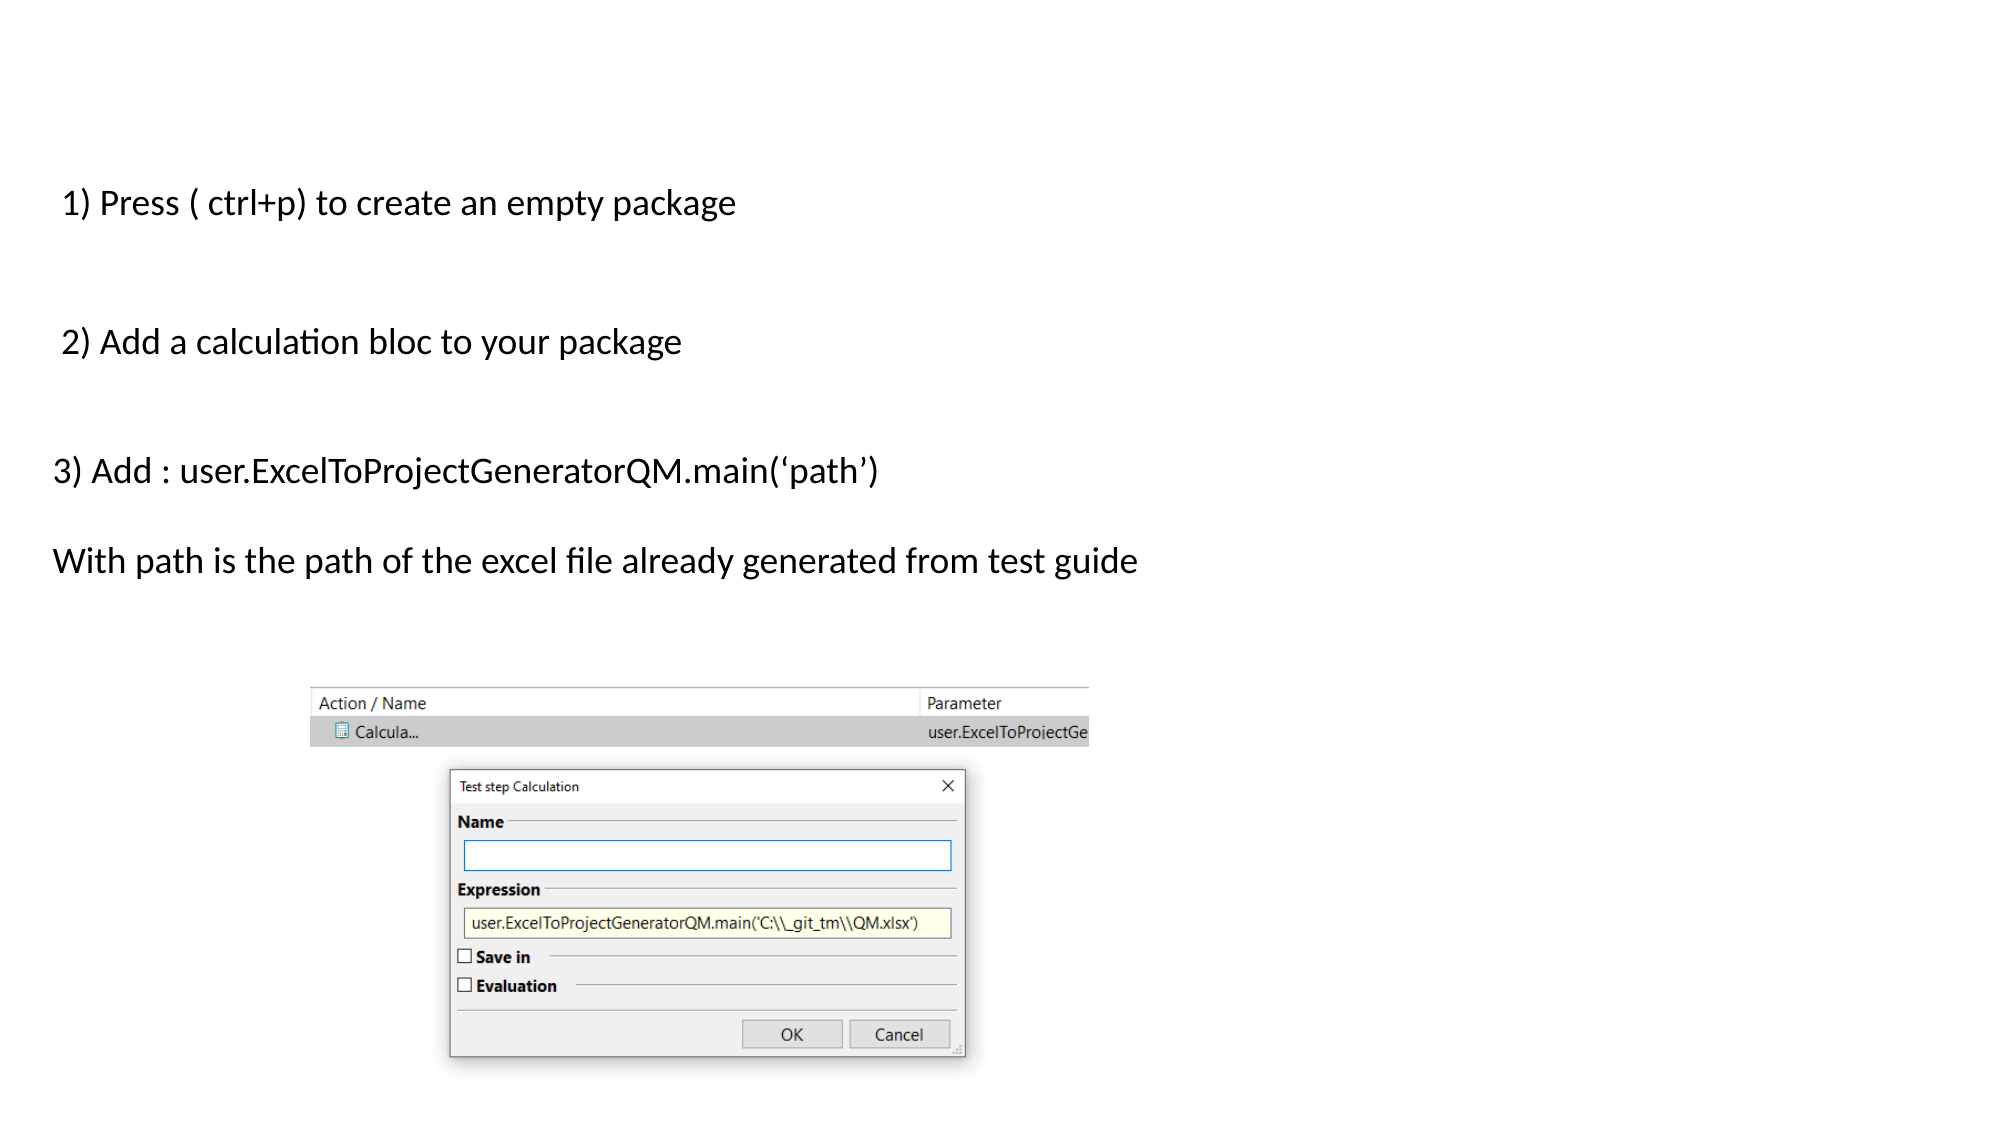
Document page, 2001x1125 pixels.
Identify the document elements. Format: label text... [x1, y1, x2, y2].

text_box 3) Add : user.ExcelToProjectGeneratorQM.main(‘path’) With path is the path of the excel file already generated from test guide [37, 438, 1490, 589]
text_box 2) Add a calculation bloc to your package [46, 309, 1054, 370]
picture [309, 686, 1089, 1125]
text_box 1) Press ( ctrl+p) to create an empty package [46, 170, 1054, 230]
